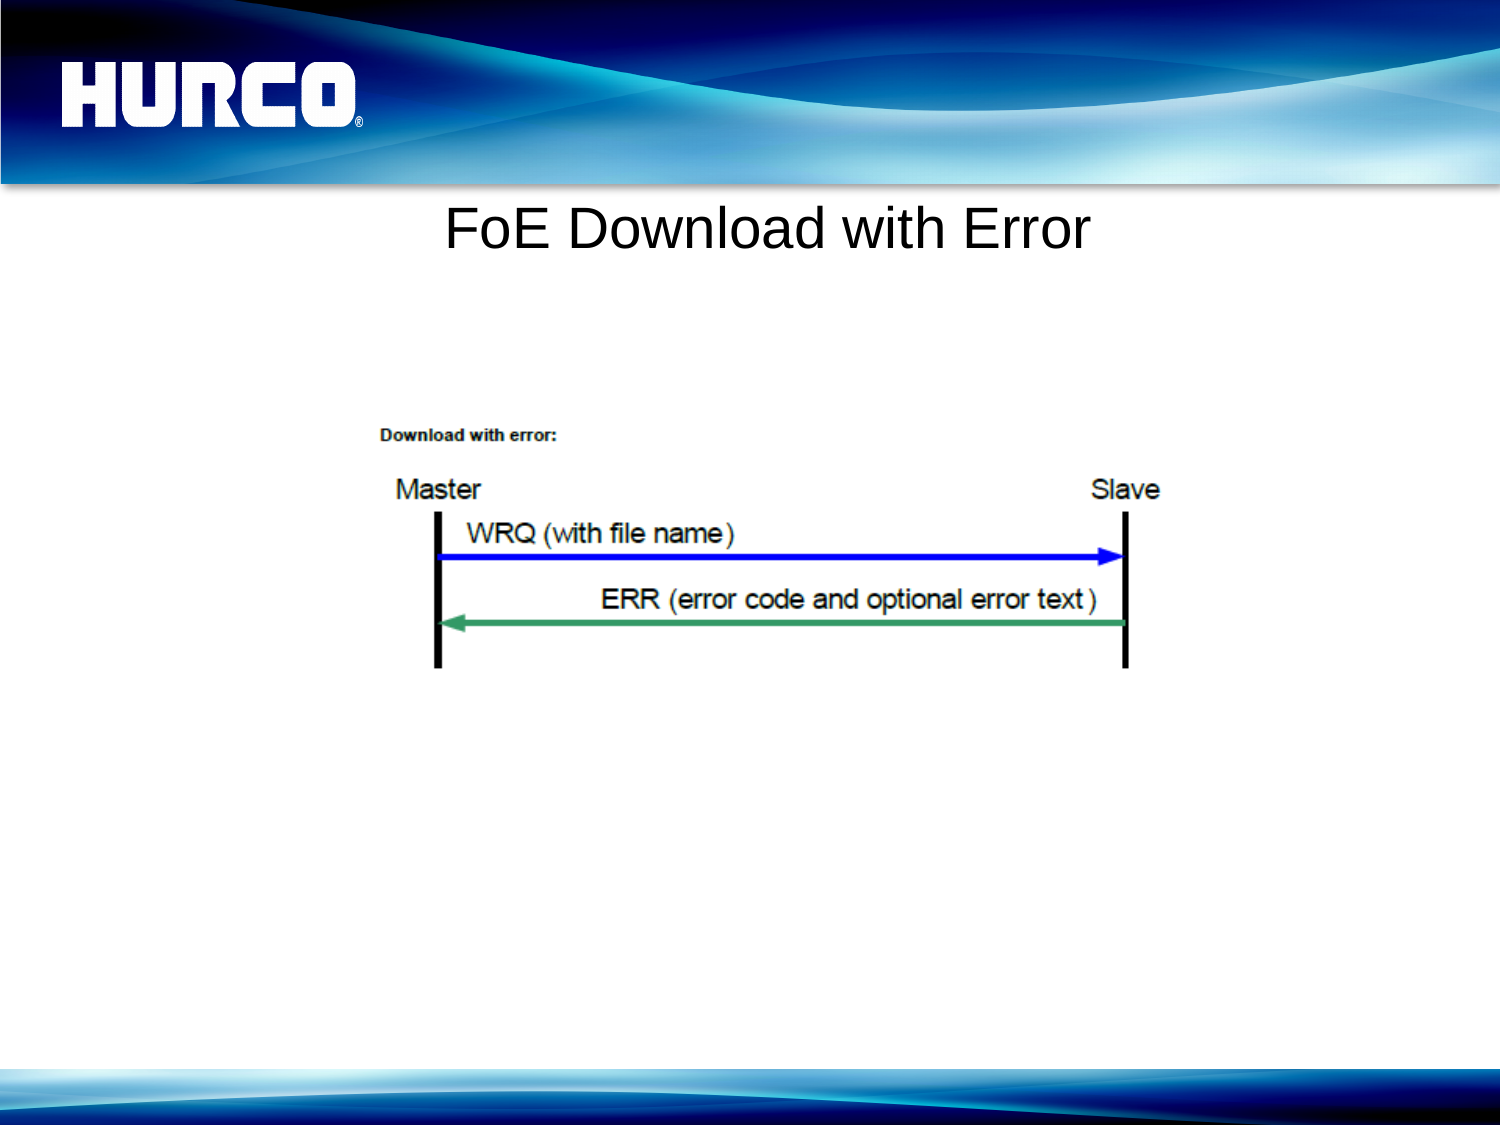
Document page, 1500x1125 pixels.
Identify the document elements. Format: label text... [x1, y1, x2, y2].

title FoE Download with Error [149, 162, 1388, 288]
picture [349, 399, 1193, 759]
picture [0, 1069, 1500, 1125]
picture [2, 0, 1500, 184]
